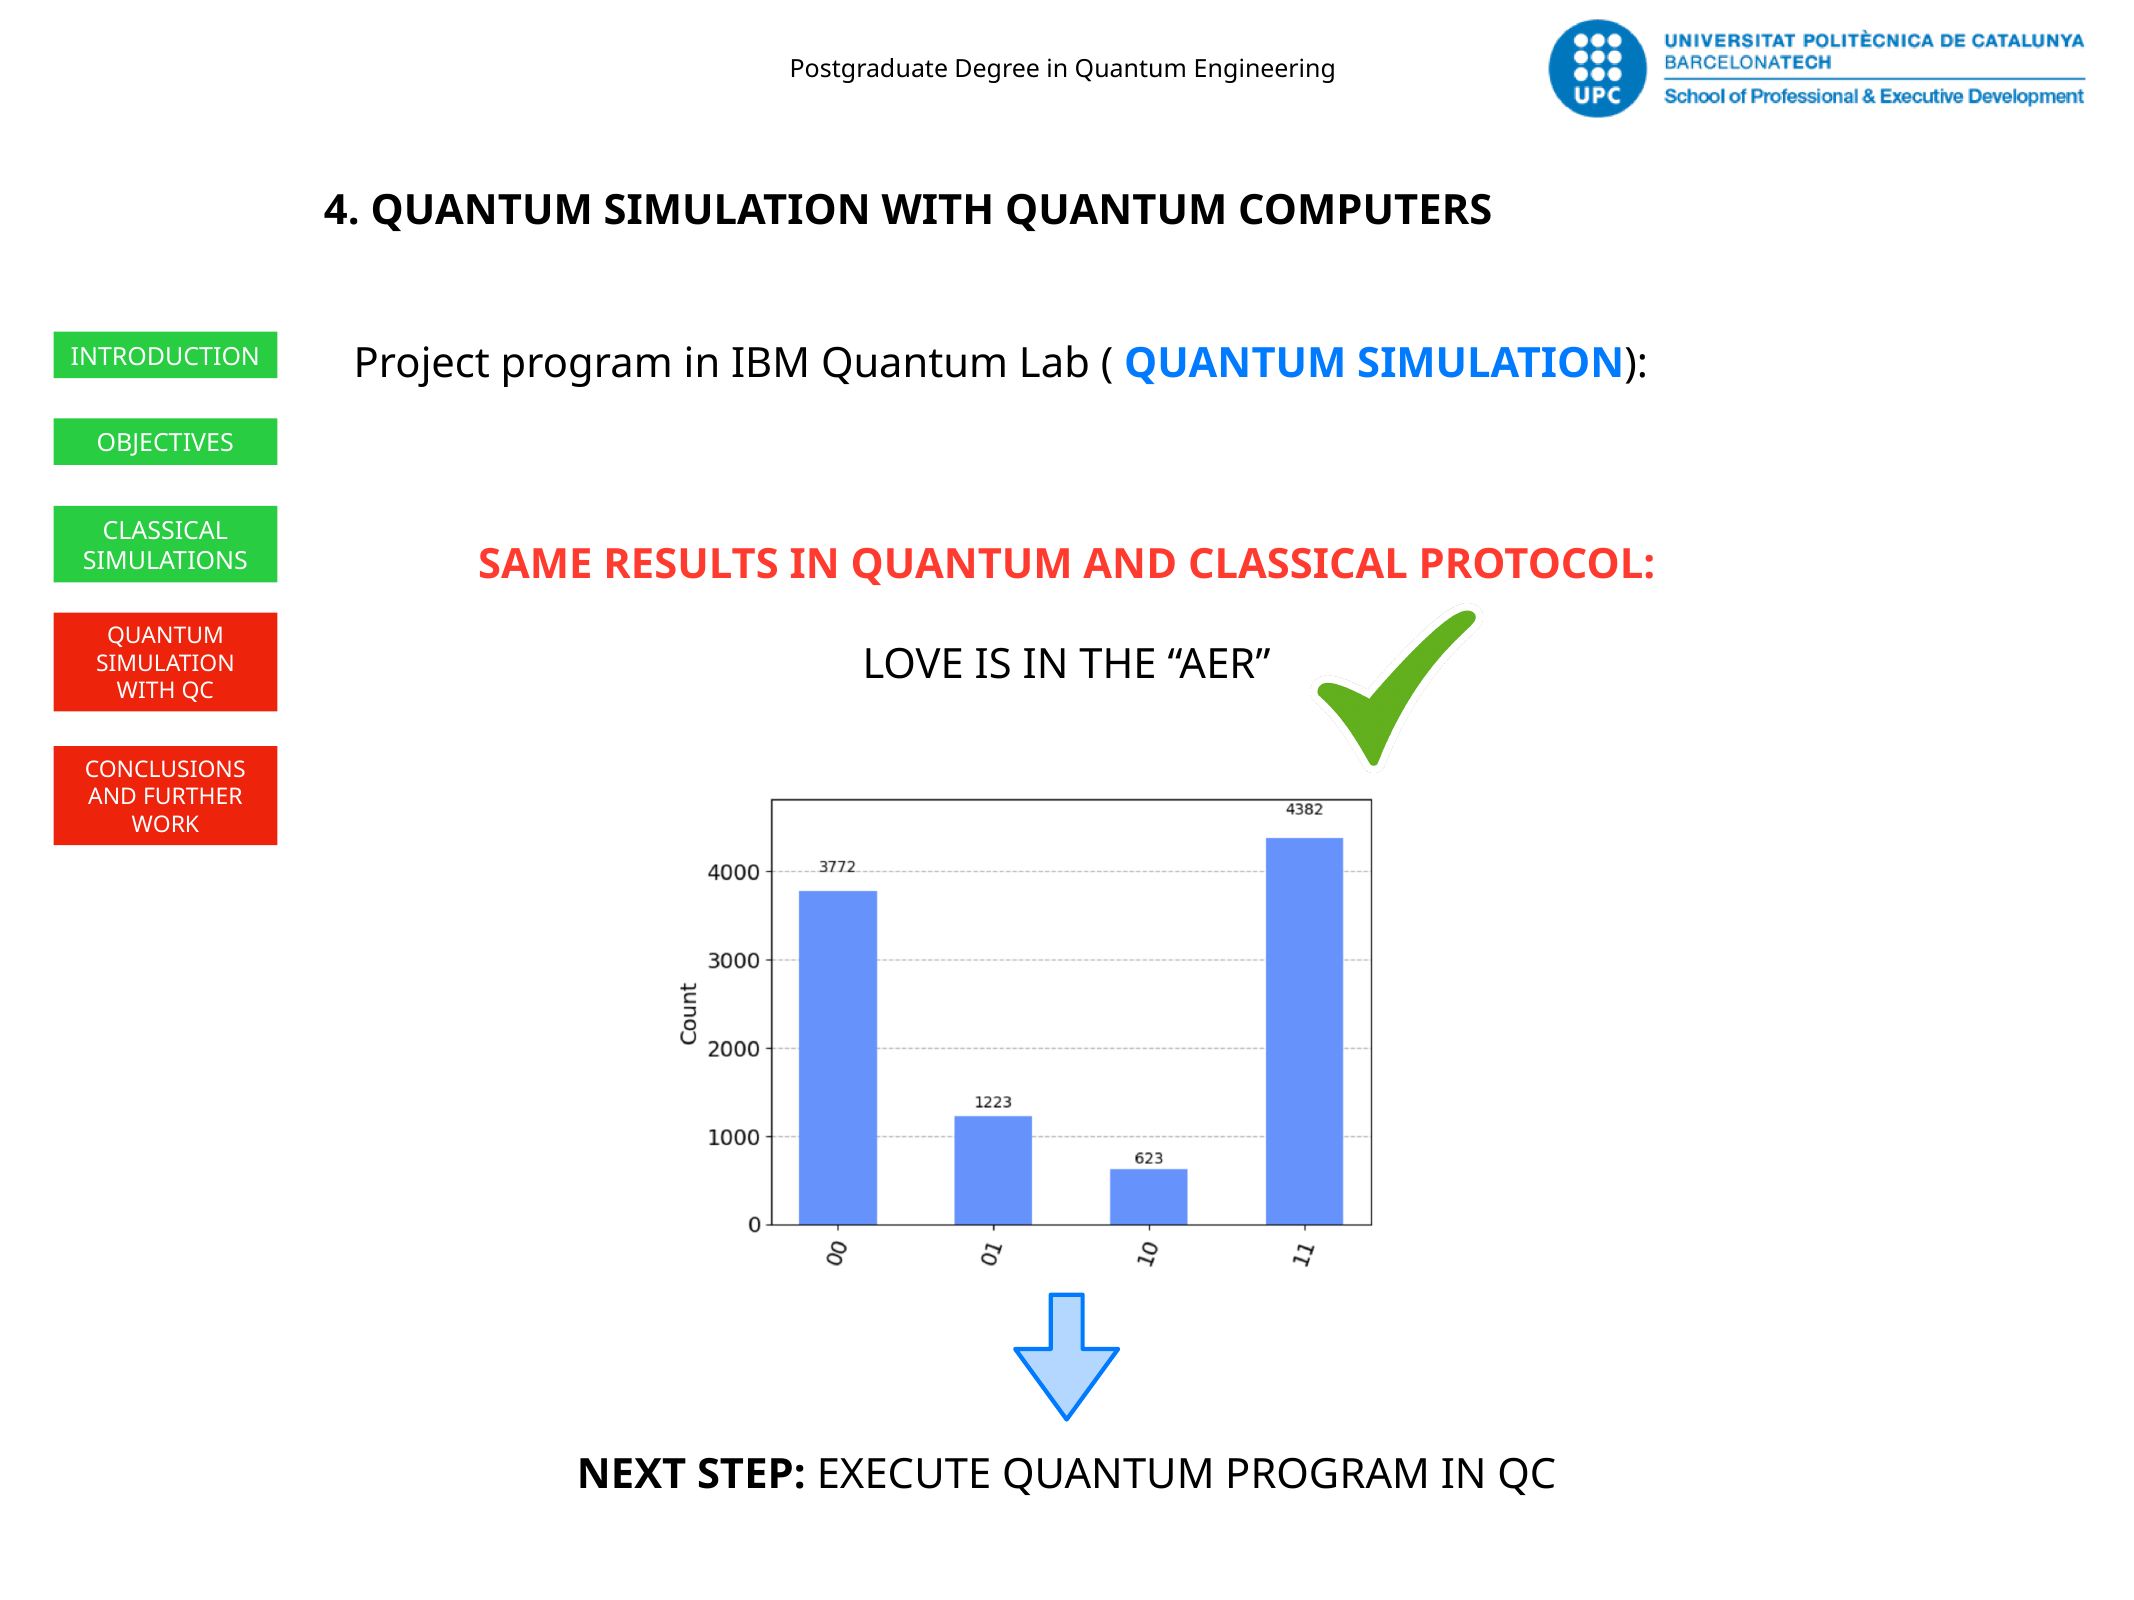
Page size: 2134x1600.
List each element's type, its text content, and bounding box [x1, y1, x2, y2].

text_box QUANTUM SIMULATION WITH QC [53, 612, 278, 712]
text_box OBJECTIVES [53, 418, 278, 465]
text_box SAME RESULTS IN QUANTUM AND CLASSICAL PROTOCOL: LOVE IS IN THE “AER” [426, 528, 1708, 696]
text_box 4. QUANTUM SIMULATION WITH QUANTUM COMPUTERS [315, 174, 1476, 242]
text_box CLASSICAL SIMULATIONS [53, 505, 278, 583]
text_box [1015, 1294, 1119, 1420]
picture [676, 603, 1484, 1276]
text_box INTRODUCTION [53, 331, 278, 379]
text_box Project program in IBM Quantum Lab ( QUANTUM SIMULATION): [345, 327, 1657, 395]
picture [1476, 0, 2134, 260]
text_box NEXT STEP: EXECUTE QUANTUM PROGRAM IN QC [426, 1438, 1708, 1506]
text_box Postgraduate Degree in Quantum Engineering [781, 44, 1352, 91]
text_box CONCLUSIONS AND FURTHER WORK [53, 746, 278, 846]
